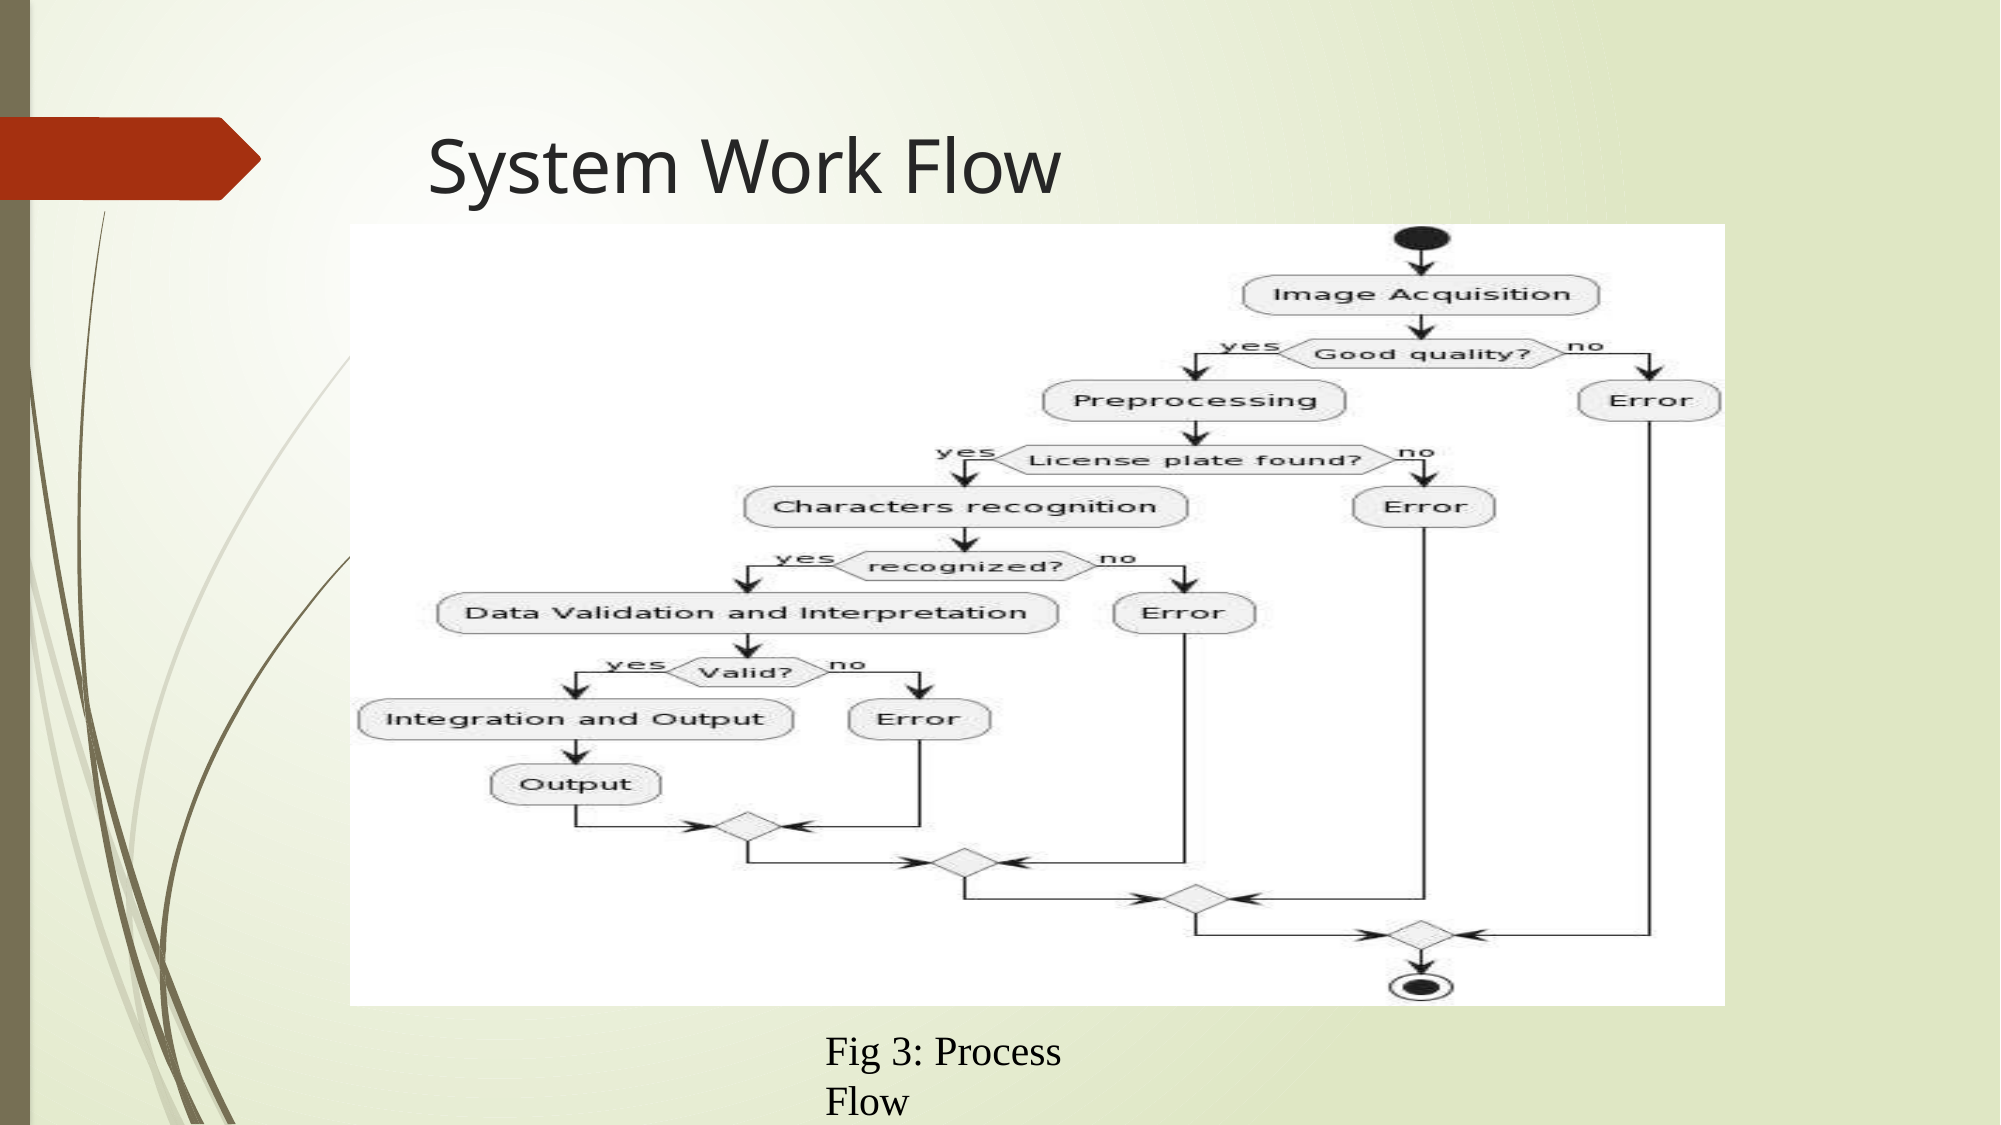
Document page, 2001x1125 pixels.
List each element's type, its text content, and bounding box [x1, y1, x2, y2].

title System Work Flow [425, 102, 1888, 307]
picture [349, 224, 1726, 1007]
text_box Fig 3: Process Flow [823, 1021, 1157, 1124]
